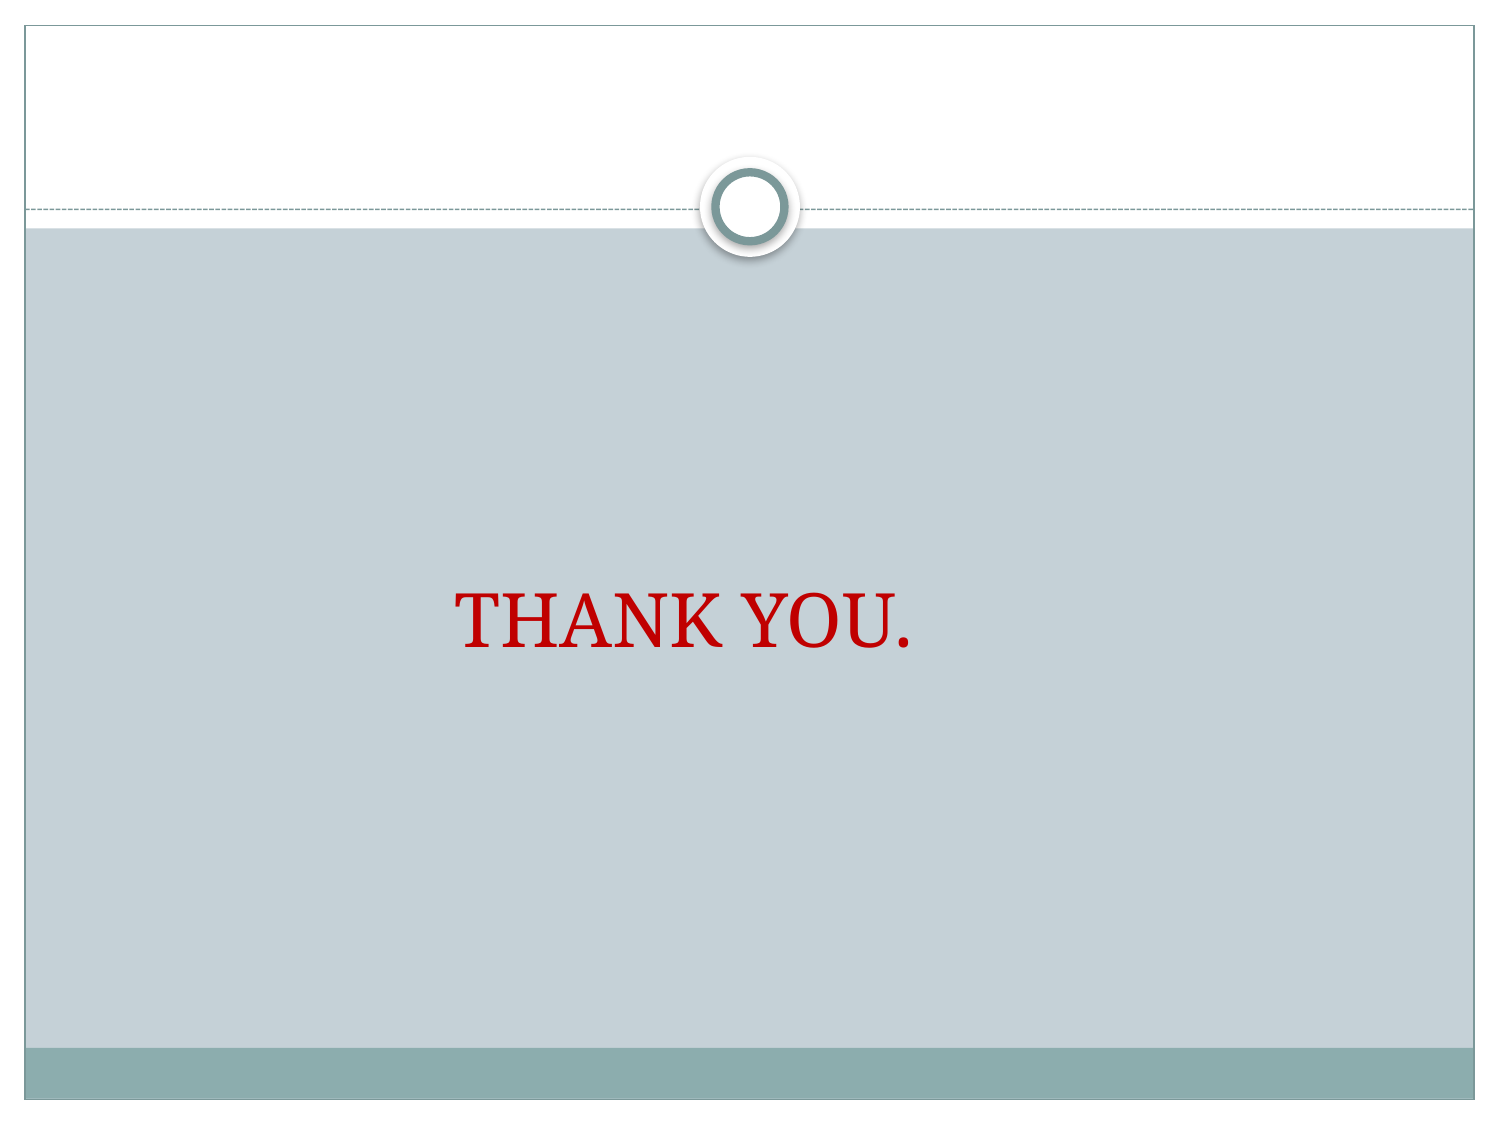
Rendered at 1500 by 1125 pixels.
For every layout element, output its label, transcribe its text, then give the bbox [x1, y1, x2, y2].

list THANK YOU. [49, 250, 1445, 1001]
